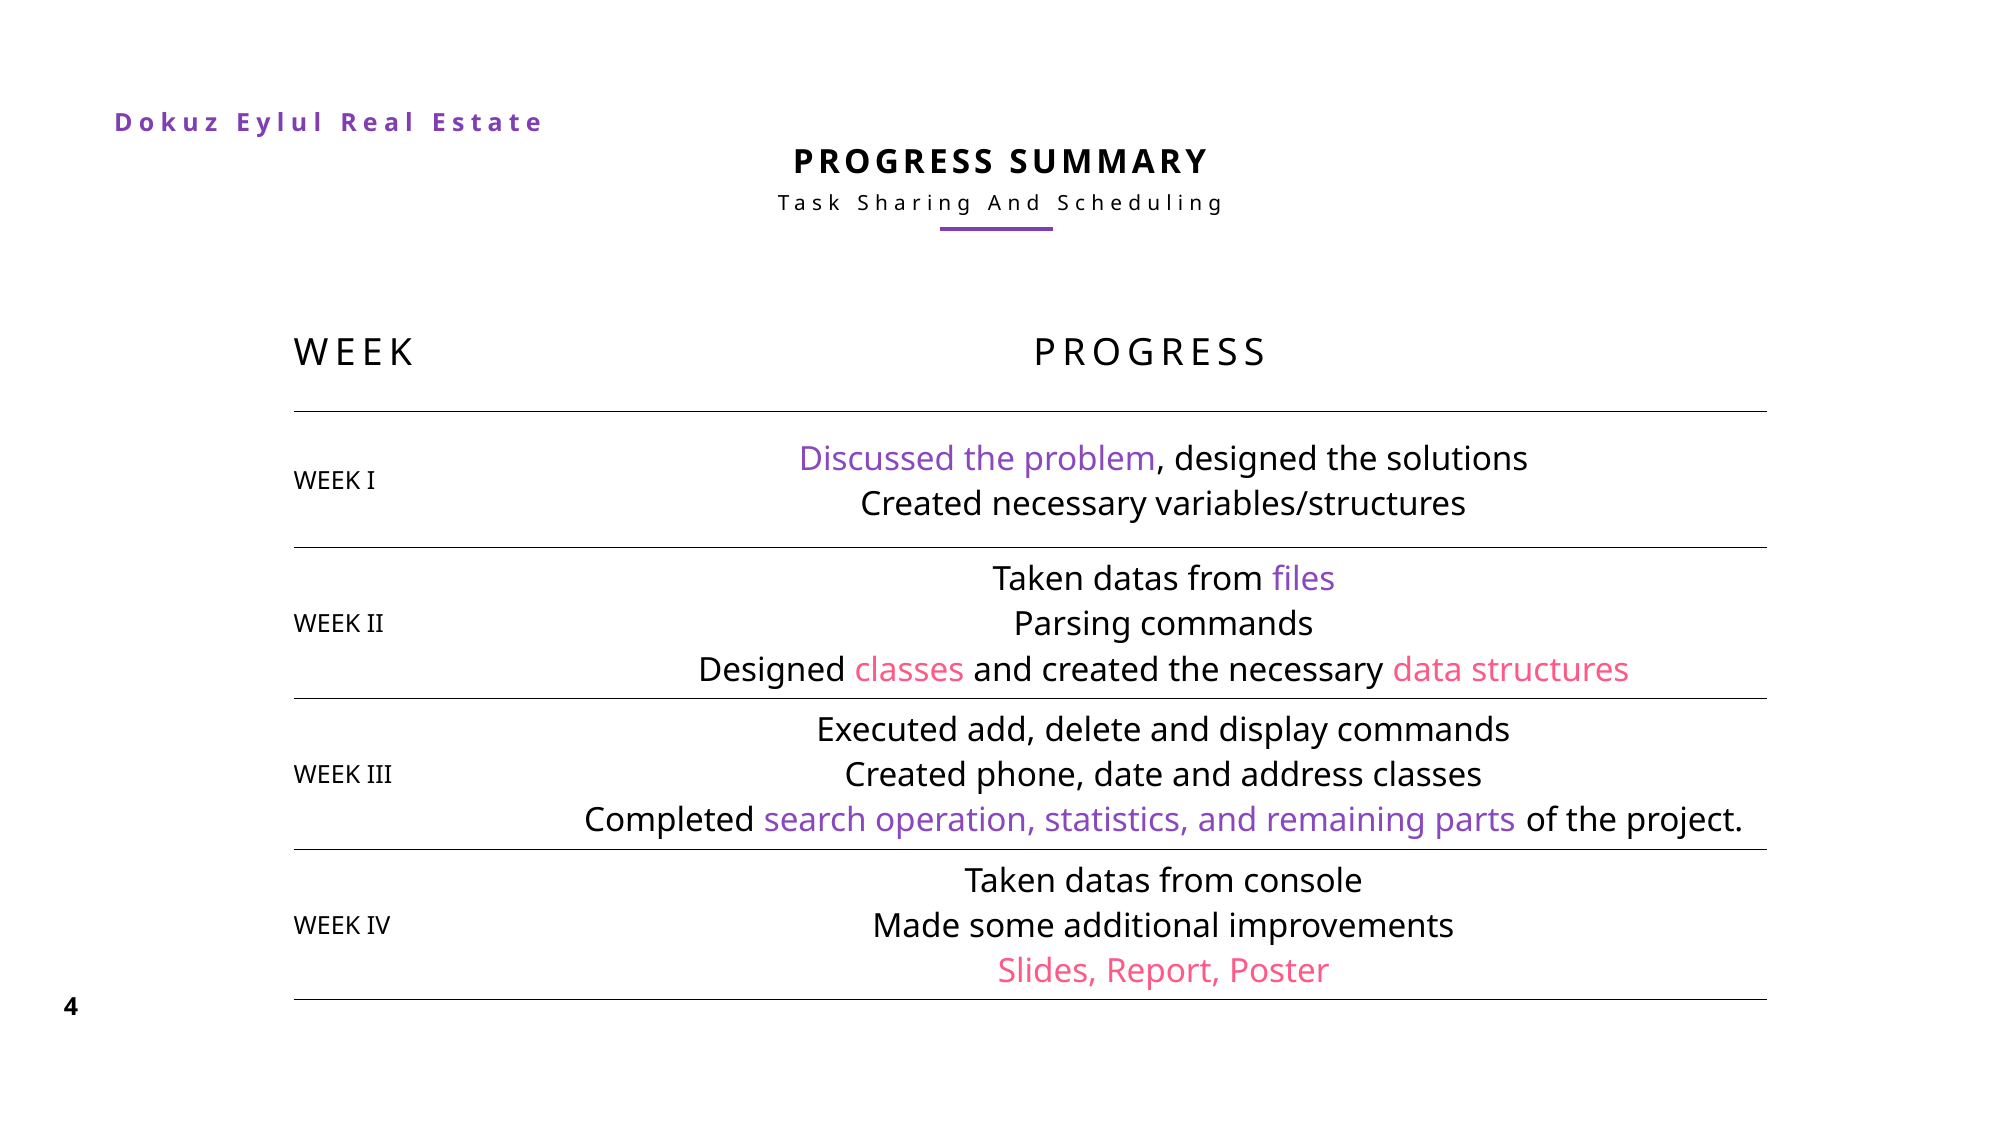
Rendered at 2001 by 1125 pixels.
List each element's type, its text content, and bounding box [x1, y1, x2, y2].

table_header WEEK [294, 290, 546, 411]
table_cell Taken datas from console Made some additional improvements Slides, Report, Poster [546, 850, 1767, 999]
table_cell Taken datas from files Parsing commands Designed classes and created the necessary data structures [546, 548, 1767, 698]
table_header PROGRESS [546, 290, 1767, 411]
text_box Task Sharing And Scheduling [766, 177, 1248, 215]
table_cell WEEK II [294, 548, 546, 698]
table_cell Executed add, delete and display commands Created phone, date and address classes Completed search operation, statistics, and remaining parts of the project. [546, 699, 1767, 849]
table_cell WEEK I [294, 412, 546, 547]
table_cell WEEK III [294, 699, 546, 849]
table_cell WEEK IV [294, 850, 546, 999]
text_box PROGRESS SUMMARY [759, 147, 1241, 180]
table_cell Discussed the problem, designed the solutions Created necessary variables/structures [546, 412, 1767, 547]
